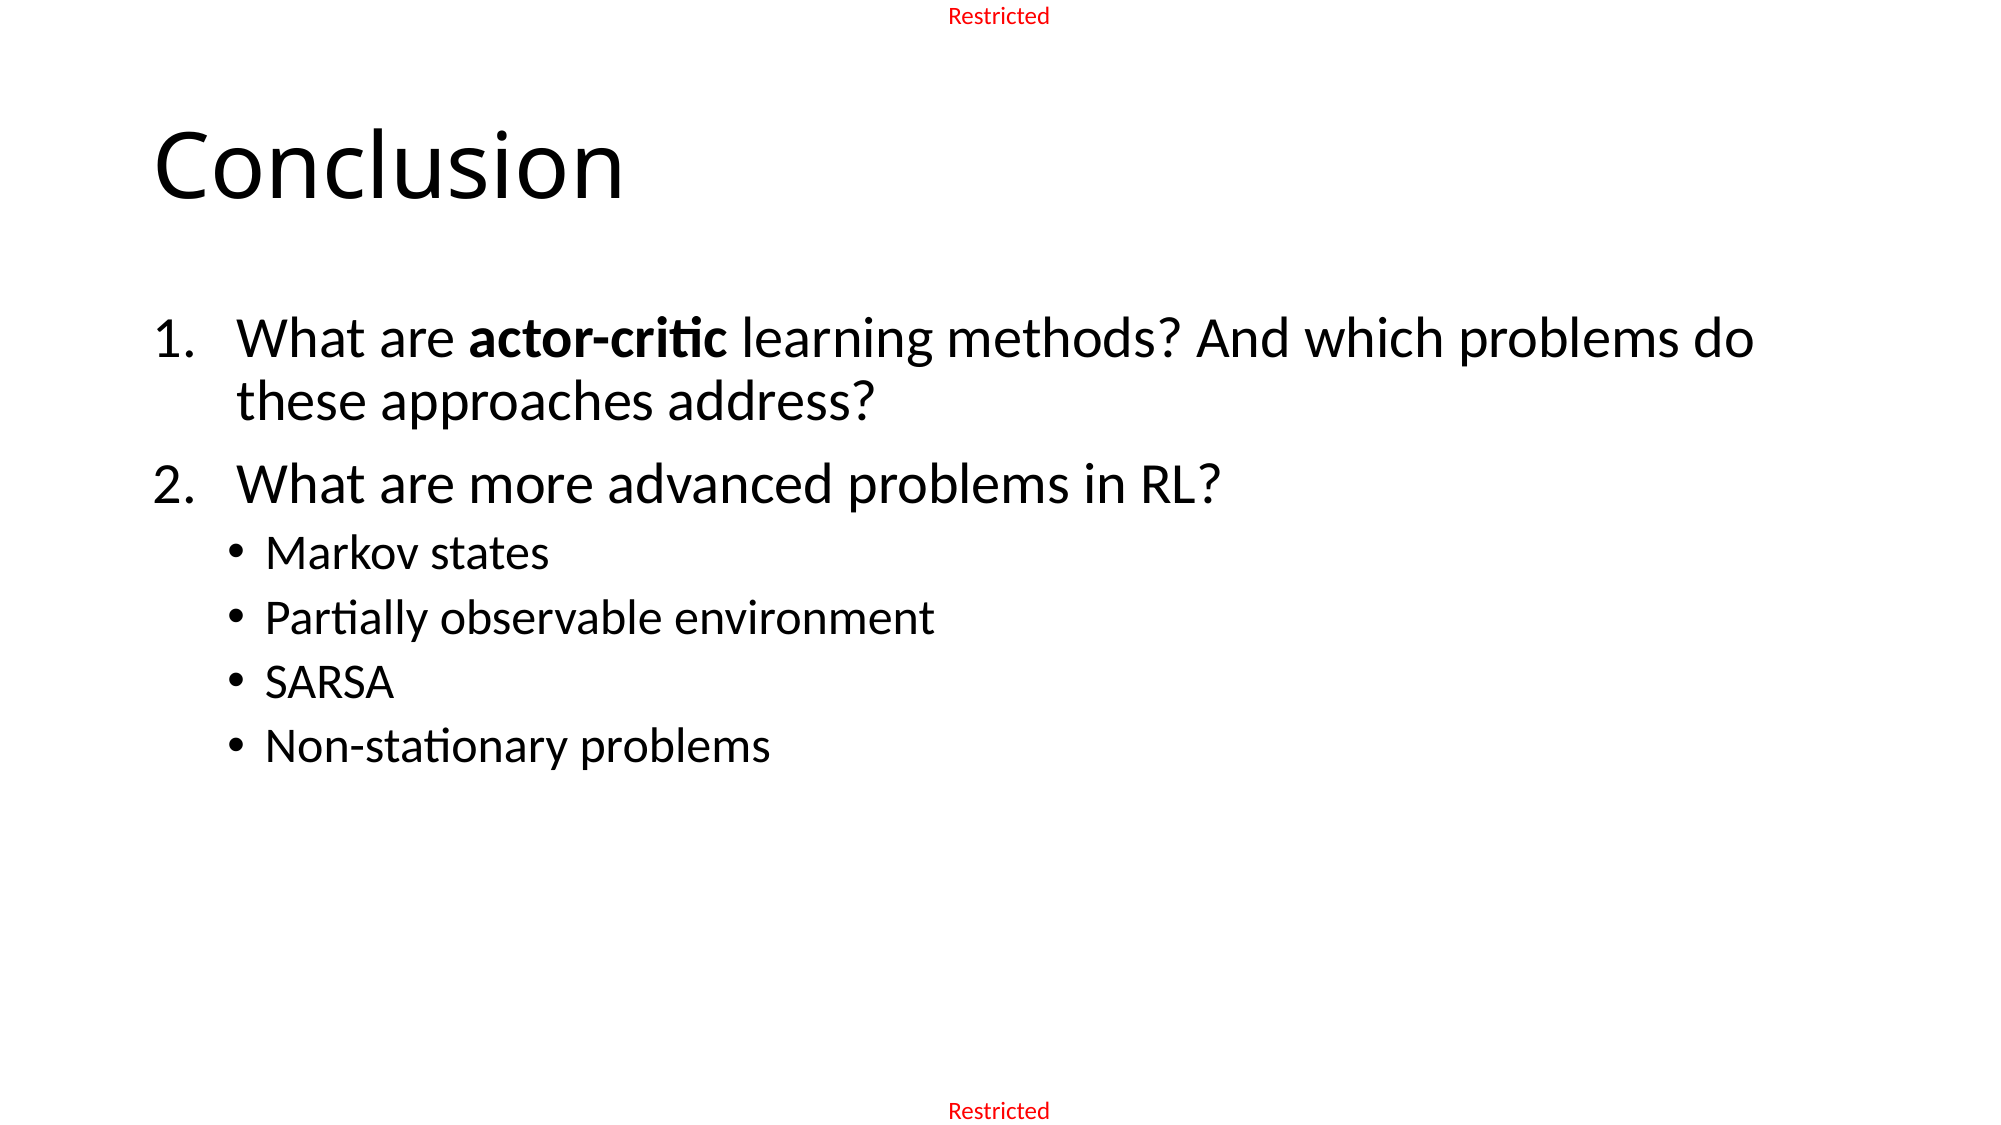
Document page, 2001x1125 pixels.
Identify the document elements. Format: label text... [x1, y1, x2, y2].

title Conclusion [137, 59, 1863, 278]
list What are actor-critic learning methods? And which problems do these approaches address? What are more advanced problems in RL? Markov states Partially observable environment SARSA Non-stationary problems [137, 299, 1863, 1014]
